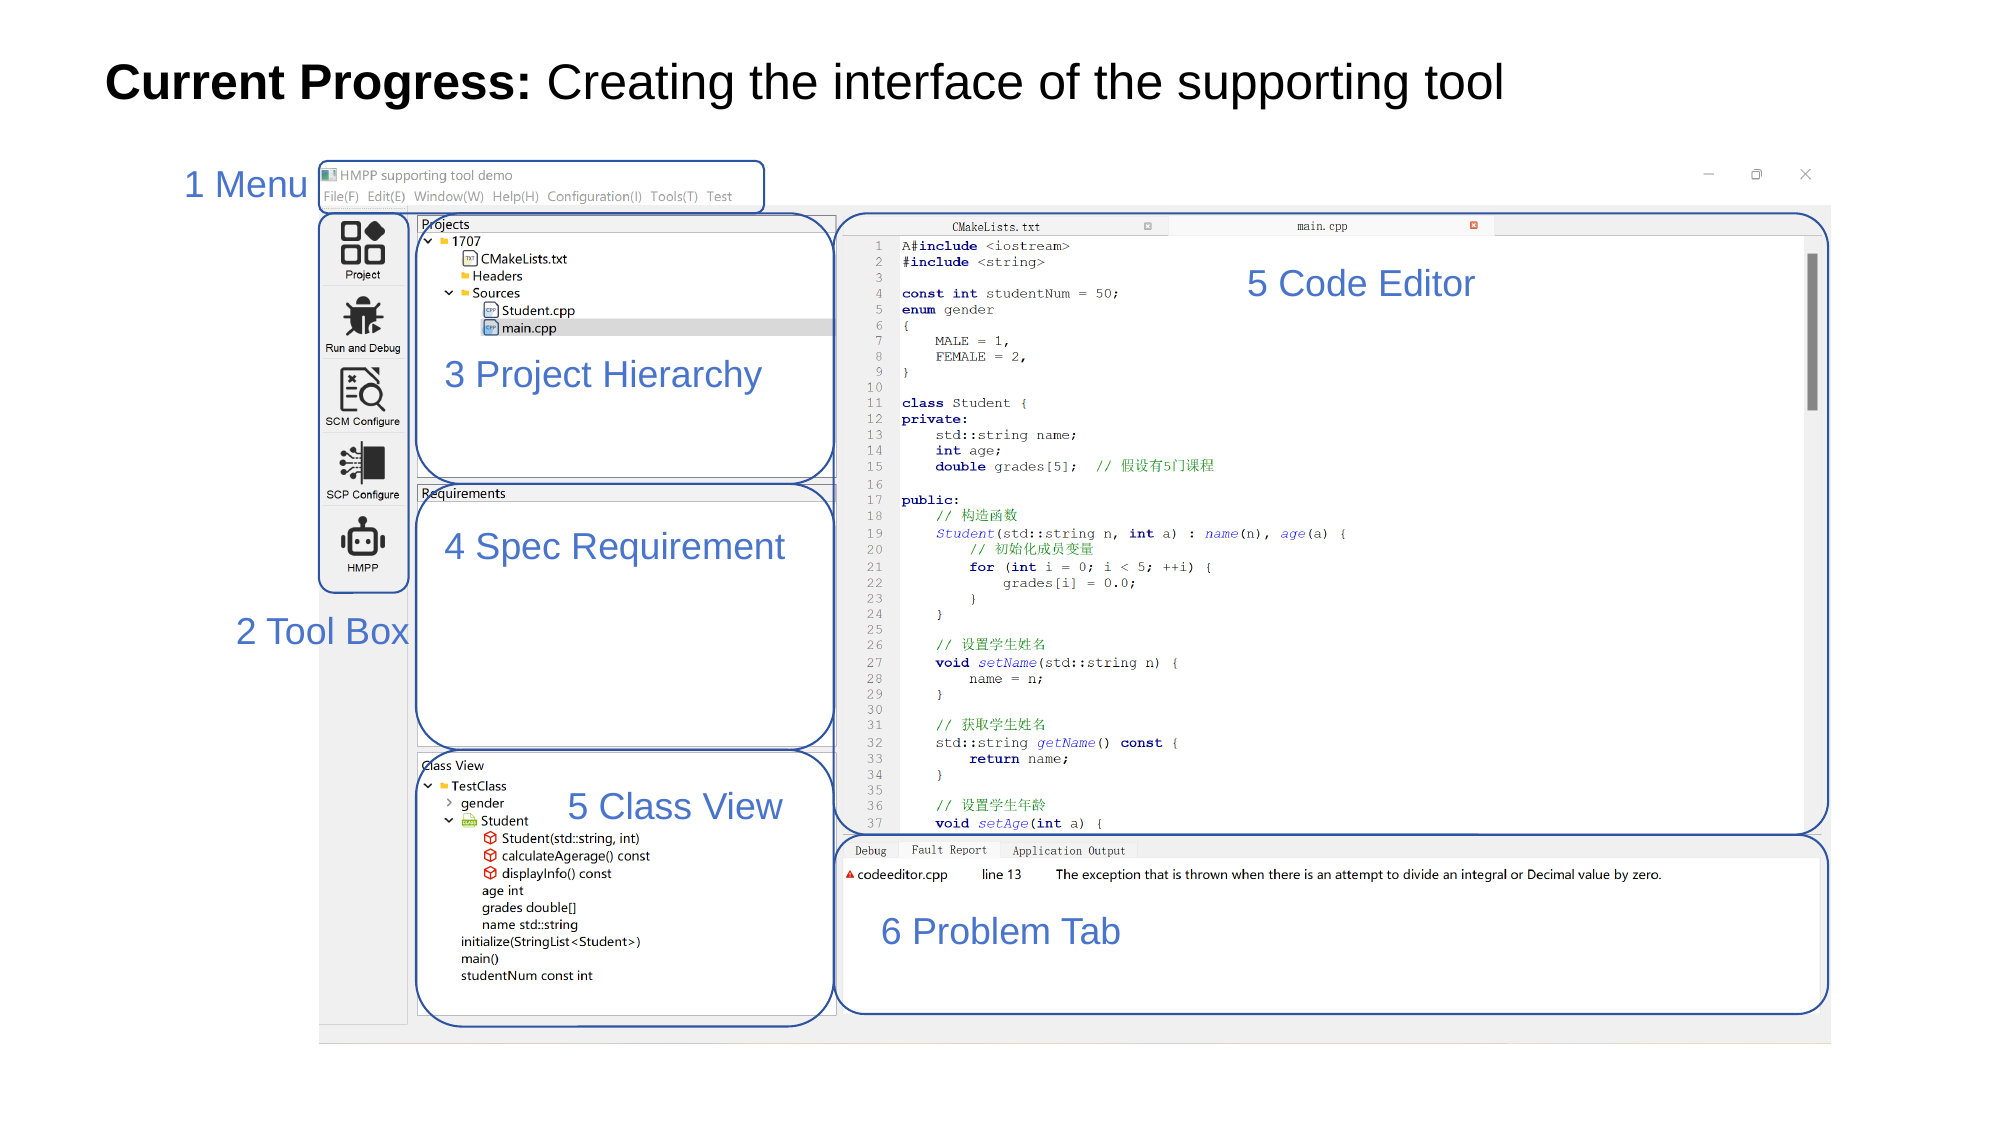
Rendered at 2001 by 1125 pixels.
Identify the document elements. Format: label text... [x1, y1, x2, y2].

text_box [168, 152, 1832, 1045]
text_box Current Progress: Creating the interface of the supporting tool [90, 42, 1722, 117]
